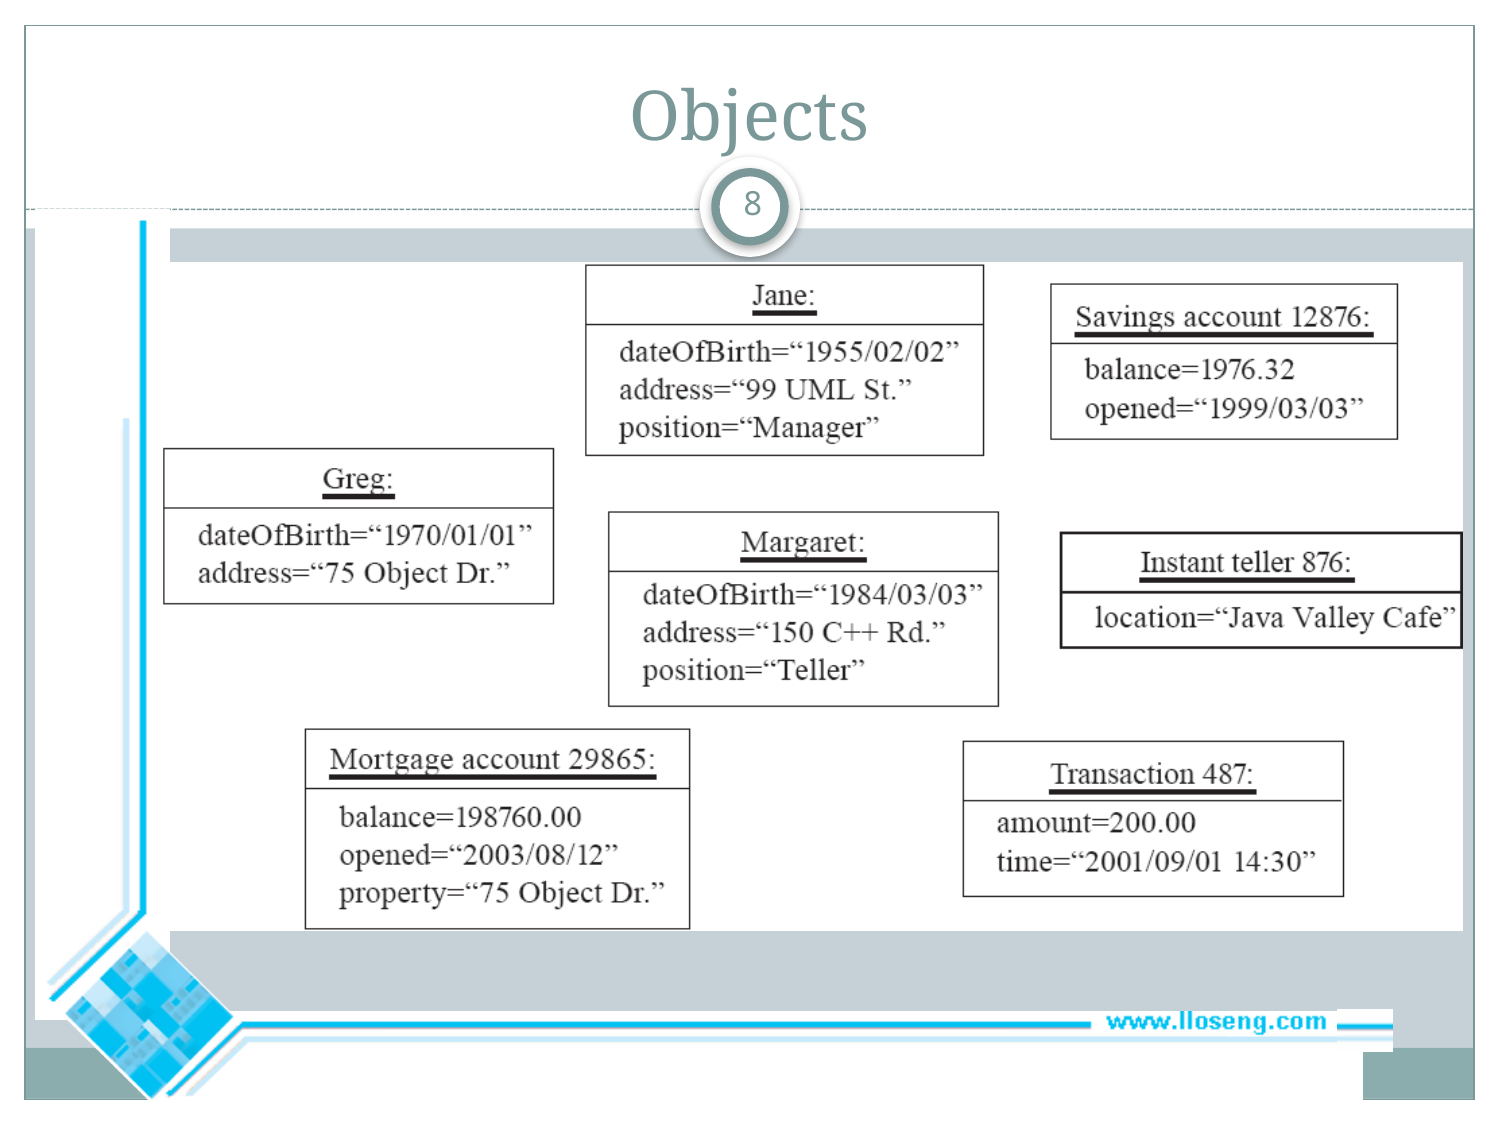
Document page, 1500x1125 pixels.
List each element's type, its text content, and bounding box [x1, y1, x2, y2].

picture [35, 209, 1393, 1101]
title Objects [49, 37, 1450, 162]
slide_number 8 [715, 168, 791, 241]
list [162, 262, 1463, 931]
